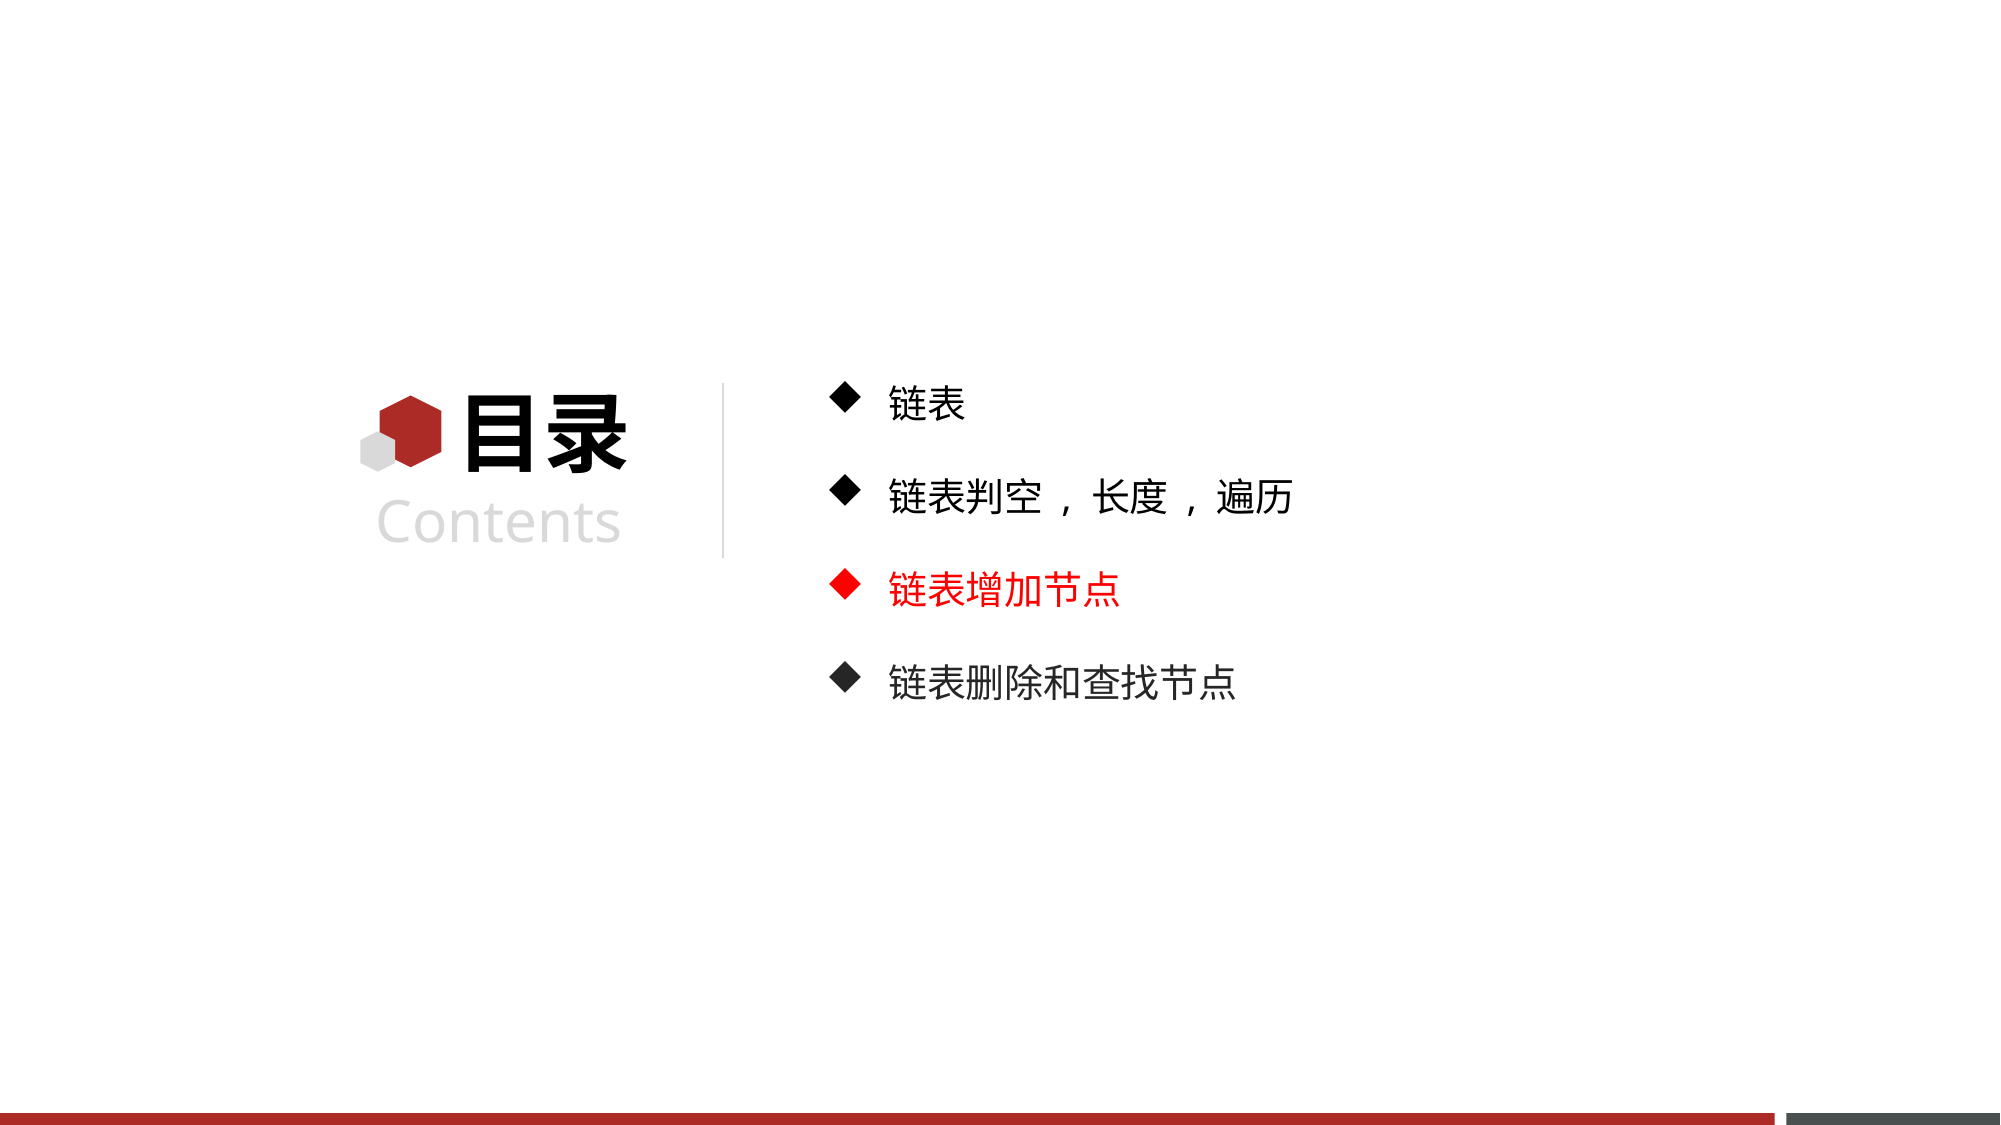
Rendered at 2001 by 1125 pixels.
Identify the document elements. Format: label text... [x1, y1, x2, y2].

text_box 链表 链表判空 , 长度 , 遍历 链表增加节点 链表删除和查找节点 [811, 325, 1756, 713]
